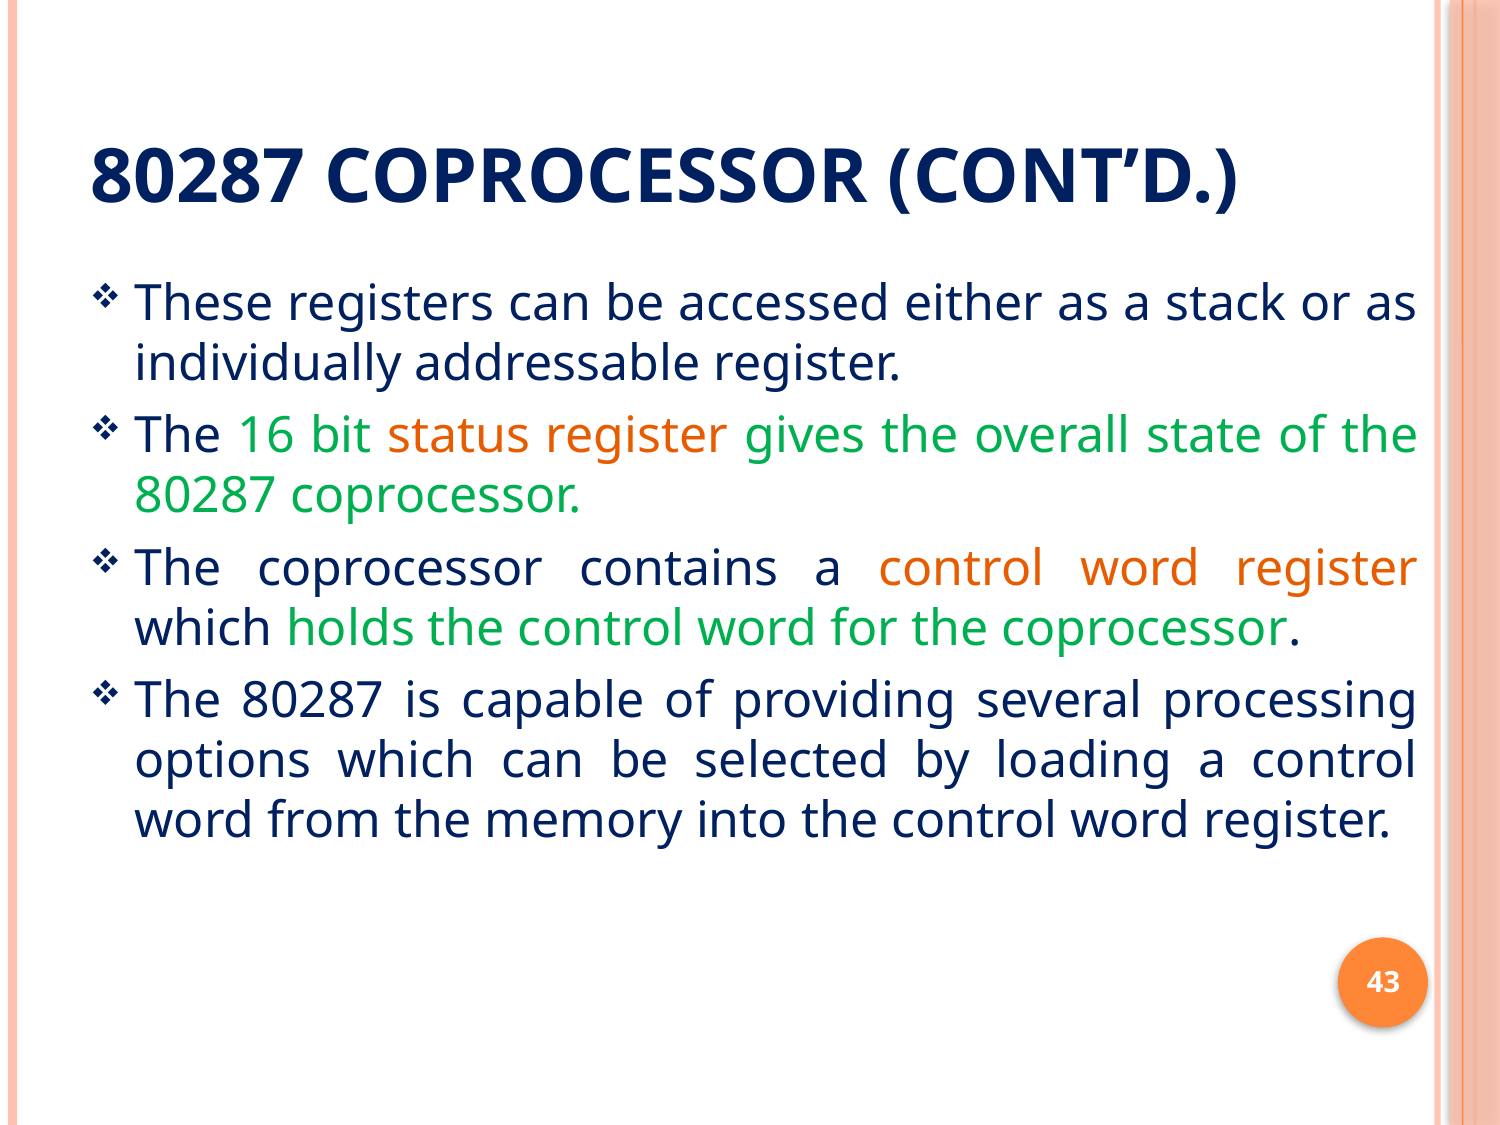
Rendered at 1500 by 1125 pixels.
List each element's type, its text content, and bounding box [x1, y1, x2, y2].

slide_number 43 [1333, 940, 1434, 1027]
list These registers can be accessed either as a stack or as individually addressable register. The 16 bit status register gives the overall state of the 80287 coprocessor. The coprocessor contains a control word register which holds the control word for the coprocessor. The 80287 is capable of providing several processing options which can be selected by loading a control word from the memory into the control word register. [75, 262, 1434, 1062]
title 80287 Coprocessor (cont’d.) [75, 37, 1301, 225]
